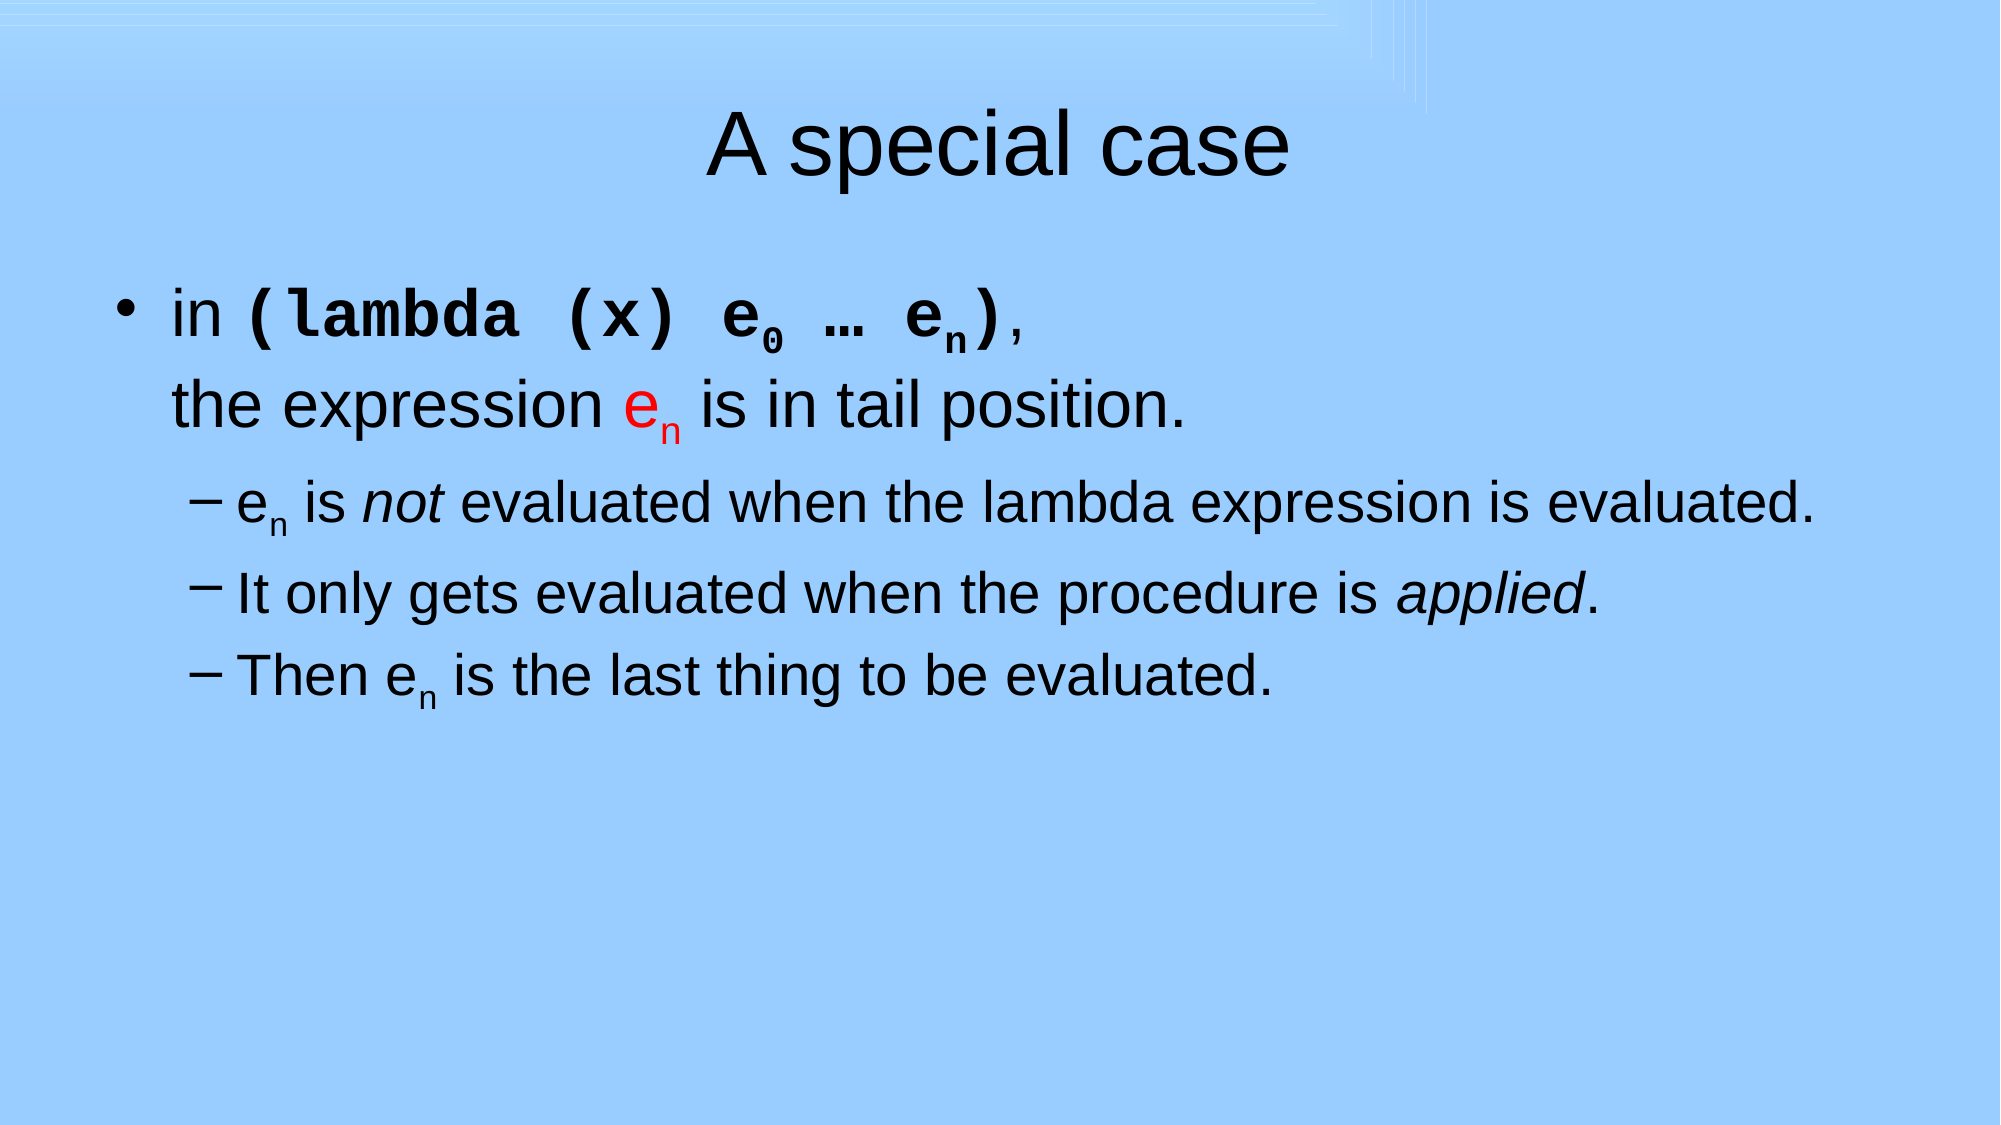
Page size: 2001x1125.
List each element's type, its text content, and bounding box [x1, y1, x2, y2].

list in (lambda (x) e0 … en), the expression en is in tail position. en is not evaluated when the lambda expression is evaluated. It only gets evaluated when the procedure is applied. Then en is the last thing to be evaluated. [99, 262, 1901, 1006]
title A special case [99, 44, 1901, 233]
